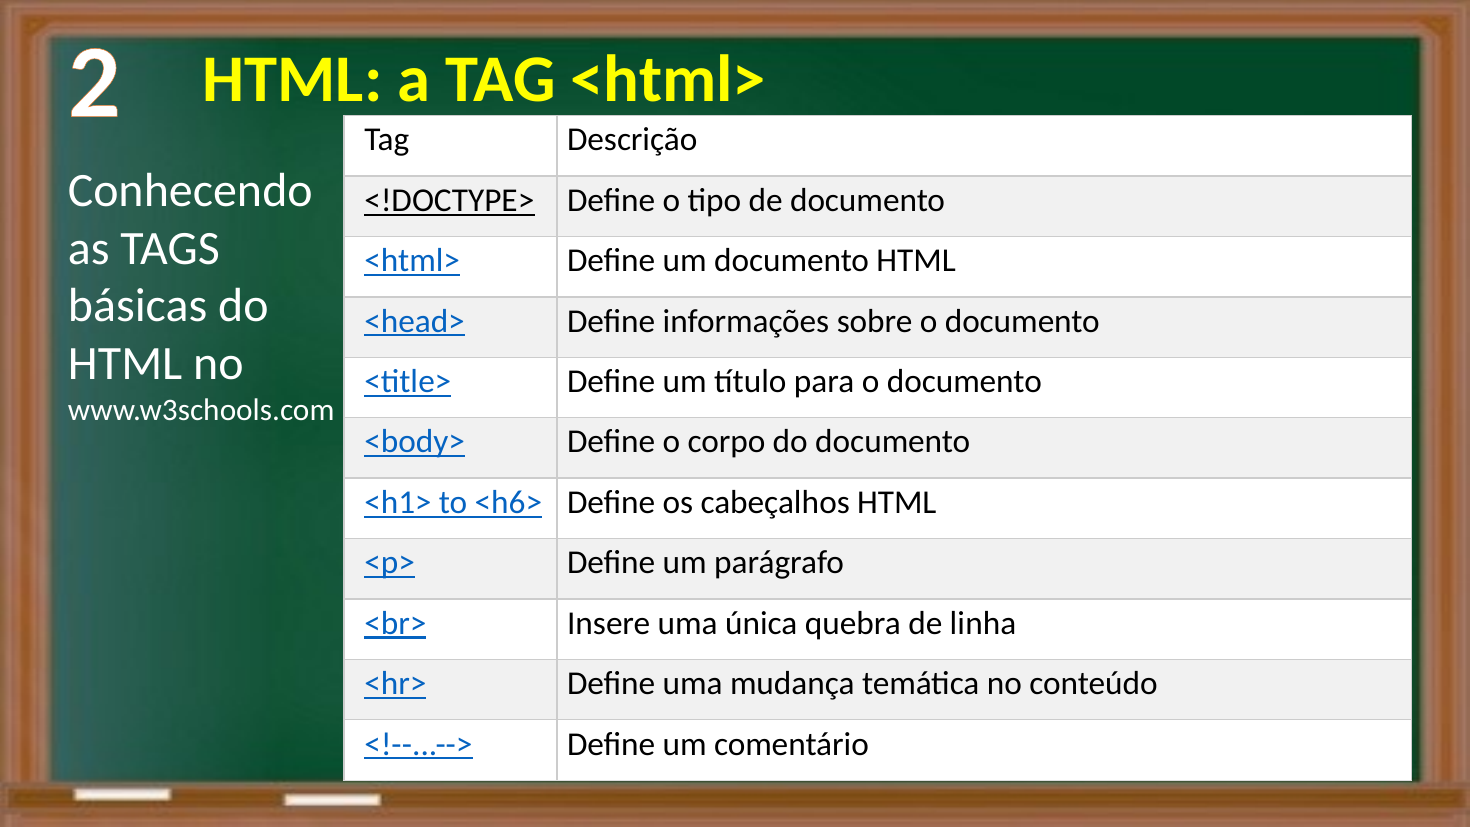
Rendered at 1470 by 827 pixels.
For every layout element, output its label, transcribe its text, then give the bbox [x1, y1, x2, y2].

table_cell <hr> [345, 660, 556, 719]
text_box Conhecendo as TAGS básicas do HTML no www.w3schools.com [52, 151, 343, 434]
table_cell <html> [345, 237, 556, 296]
table_cell Define o corpo do documento [558, 418, 1411, 477]
table_cell <p> [345, 539, 556, 598]
table_cell Define um documento HTML [558, 237, 1411, 296]
table_cell <br> [345, 600, 556, 659]
table_cell Define um parágrafo [558, 539, 1411, 598]
picture [0, 0, 1470, 827]
table_cell Insere uma única quebra de linha [558, 600, 1411, 659]
table_cell Define um título para o documento [558, 358, 1411, 417]
table_cell <!DOCTYPE> [345, 177, 556, 236]
table_cell Define um comentário [558, 720, 1411, 780]
table_cell <body> [345, 418, 556, 477]
table_cell <title> [345, 358, 556, 417]
text_box 2 [52, 4, 133, 145]
table_cell <h1> to <h6> [345, 479, 556, 538]
table_cell Define os cabeçalhos HTML [558, 479, 1411, 538]
table_cell Define informações sobre o documento [558, 298, 1411, 357]
table_cell <!--...--> [345, 720, 556, 780]
table_cell <head> [345, 298, 556, 357]
table_header Descrição [558, 123, 1411, 175]
table_cell Define o tipo de documento [558, 177, 1411, 236]
table_cell Define uma mudança temática no conteúdo [558, 660, 1411, 719]
text_box HTML: a TAG <html> [133, 27, 1429, 123]
table_header Tag [345, 123, 556, 175]
